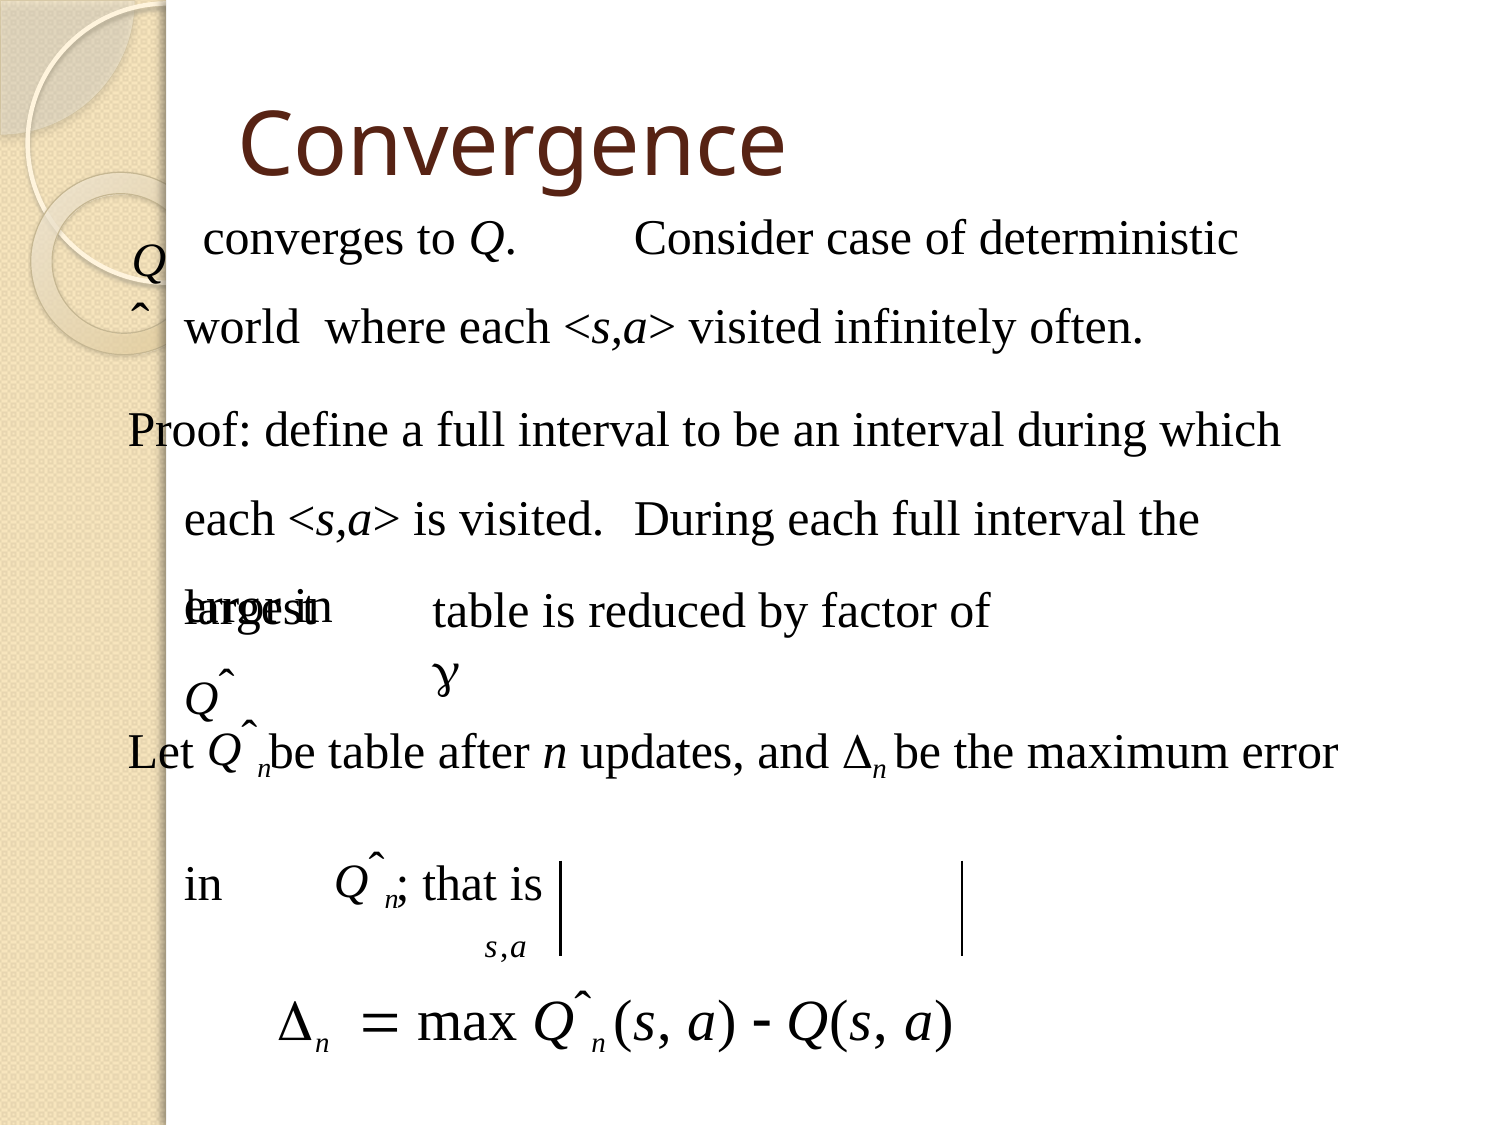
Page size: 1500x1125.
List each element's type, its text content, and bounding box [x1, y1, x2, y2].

text_box Let Qˆn be table after n updates, and n be the maximum error in Qˆn ; that is n  max Qˆn (s, a)  Q(s, a) [119, 650, 1368, 1058]
text_box converges to Q. Consider case of deterministic world where each <s,a> visited infinitely often. [181, 172, 1281, 354]
text_box Proof: define a full interval to be an interval during which each <s,a> is visited. During each full interval the largest [125, 364, 1344, 635]
title Convergence [235, 43, 1466, 234]
text_box table is reduced by factor of  [430, 575, 1027, 650]
text_box error in Qˆ [177, 570, 398, 650]
text_box Qˆ [125, 179, 173, 353]
